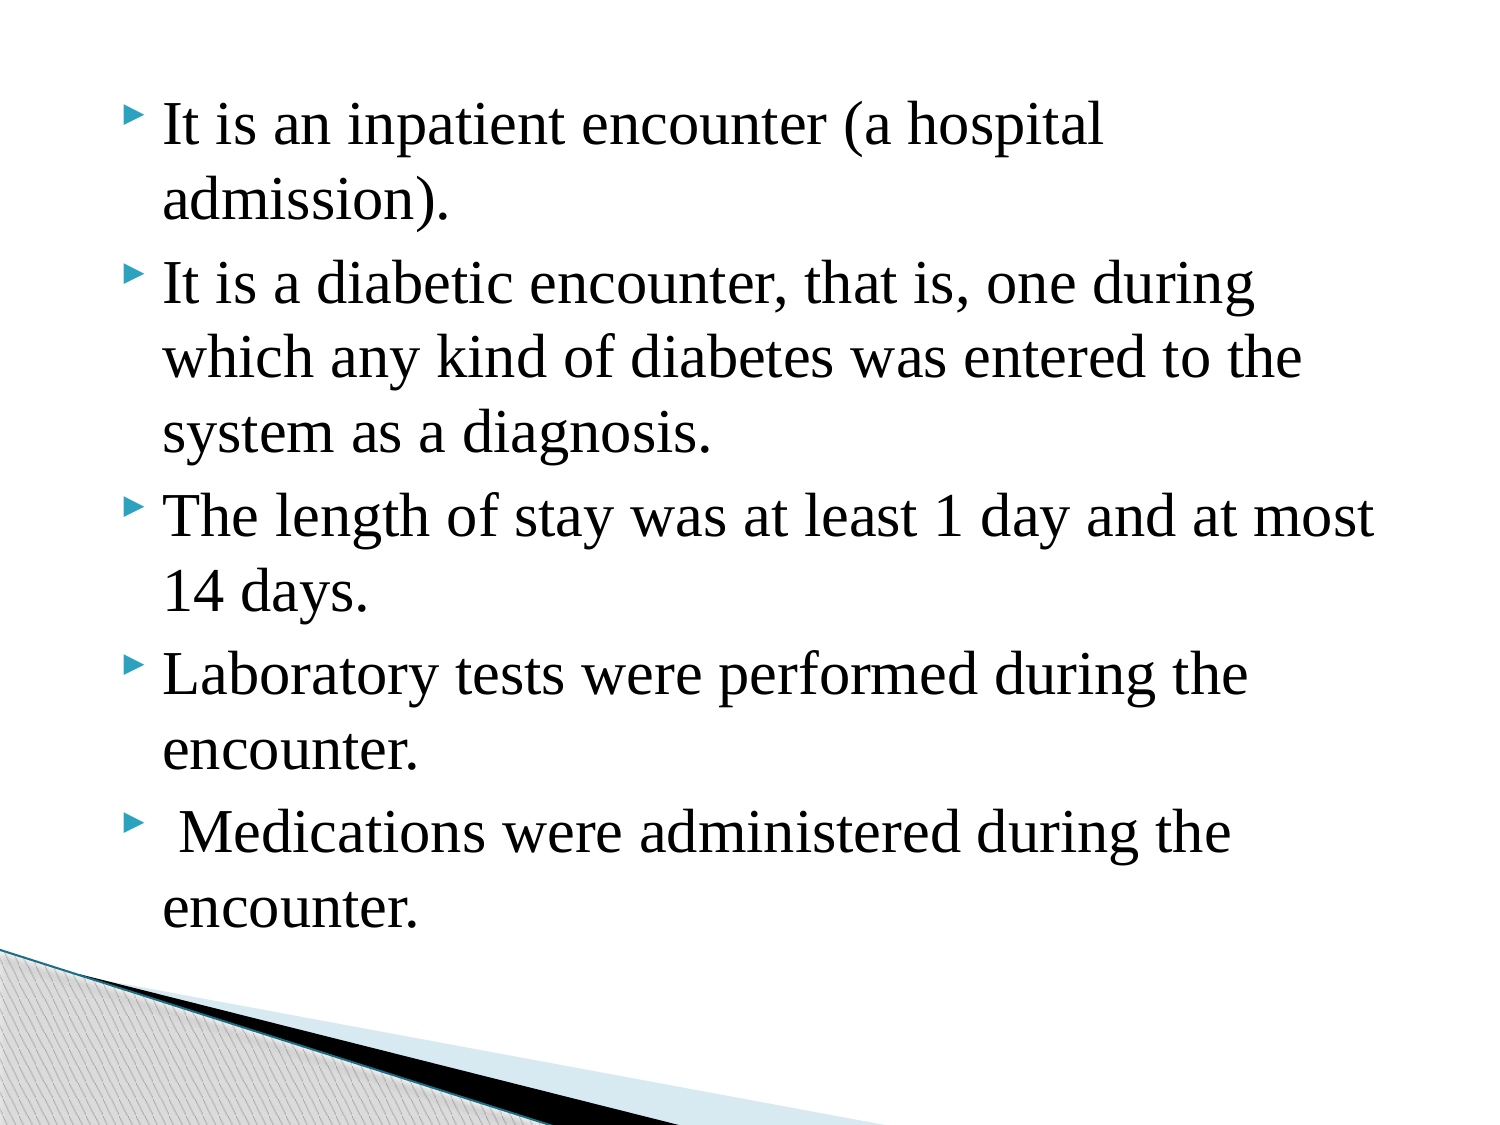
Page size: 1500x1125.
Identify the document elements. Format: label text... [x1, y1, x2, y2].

list It is an inpatient encounter (a hospital admission). It is a diabetic encounter, that is, one during which any kind of diabetes was entered to the system as a diagnosis. The length of stay was at least 1 day and at most 14 days. Laboratory tests were performed during the encounter. Medications were administered during the encounter. [87, 75, 1425, 1050]
